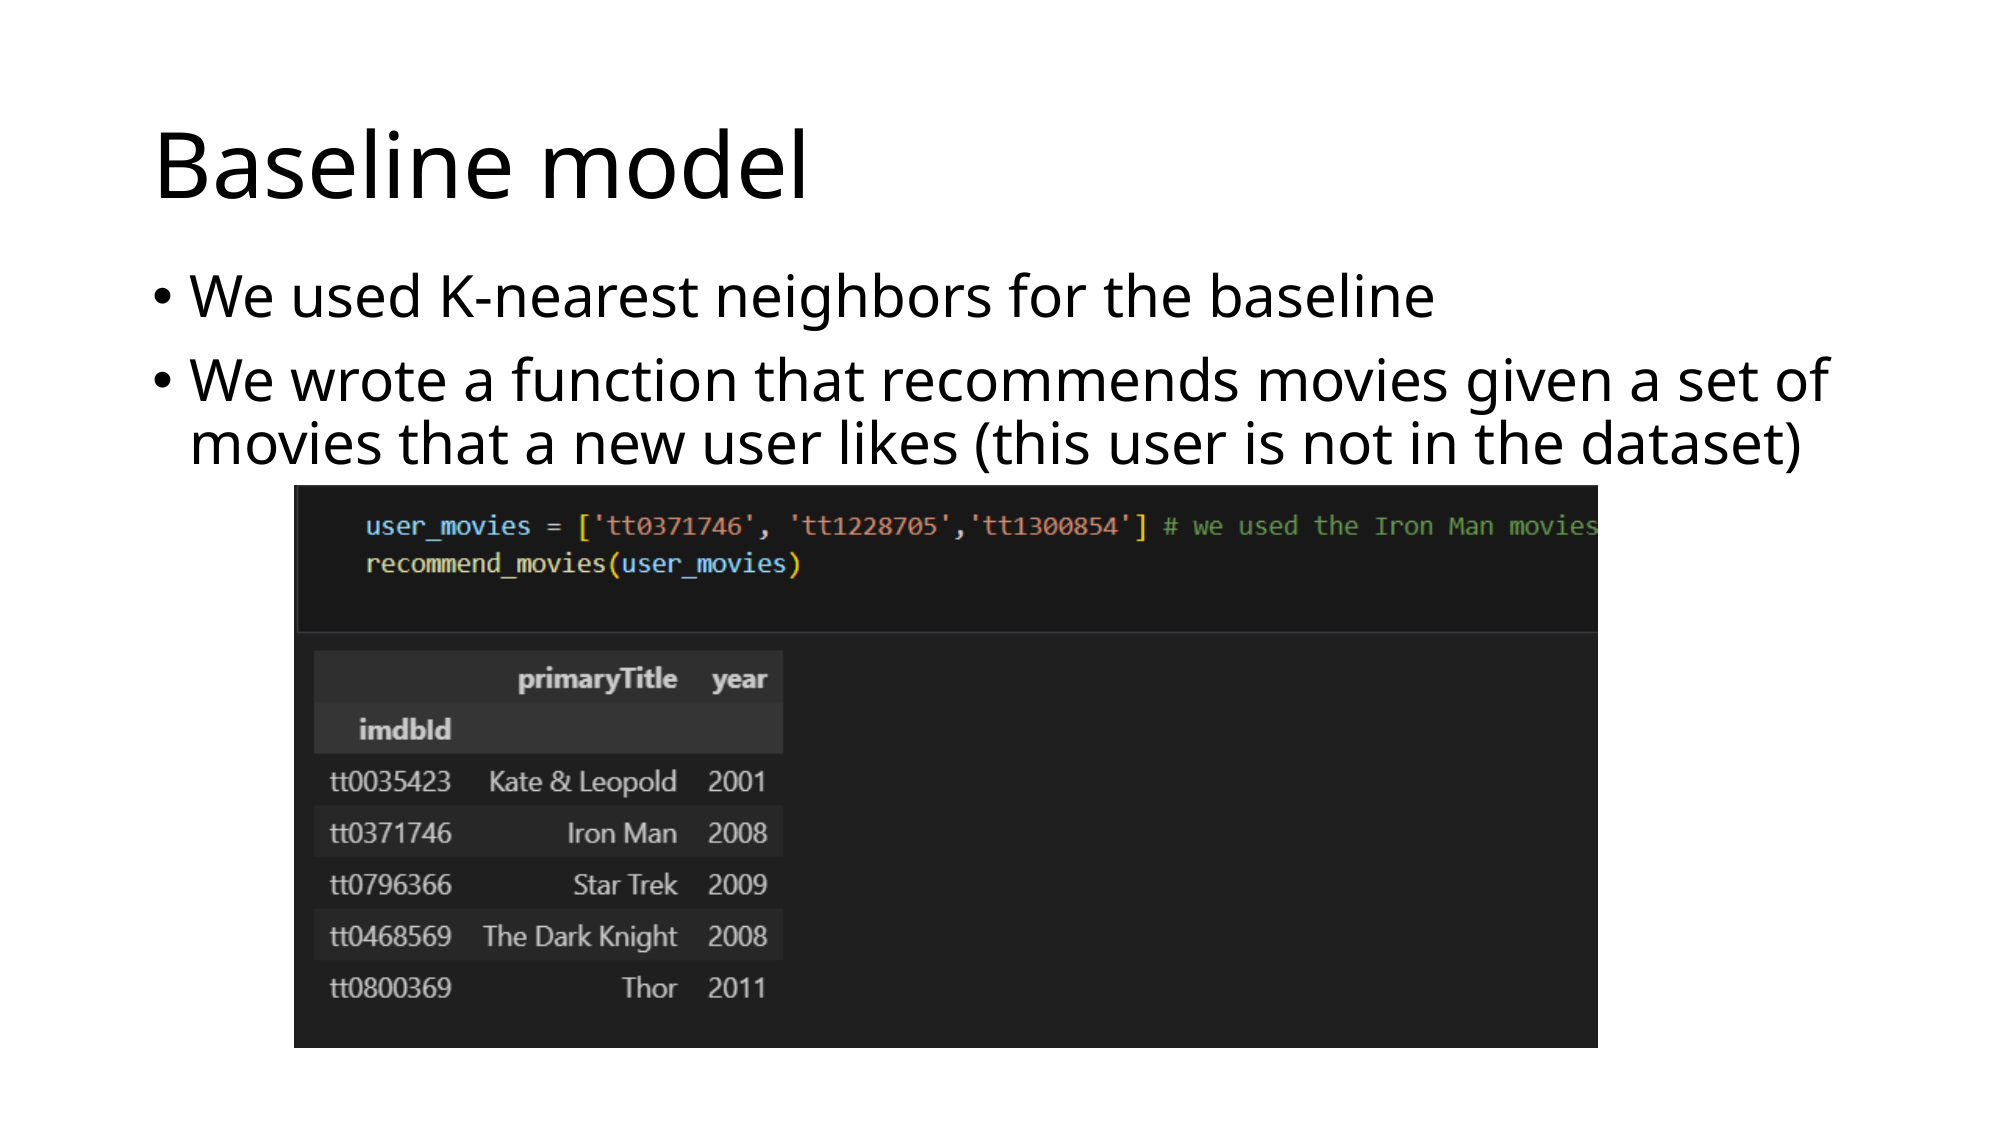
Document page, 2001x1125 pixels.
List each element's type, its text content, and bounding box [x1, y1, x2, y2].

list We used K-nearest neighbors for the baseline We wrote a function that recommends movies given a set of movies that a new user likes (this user is not in the dataset) [137, 259, 1863, 1014]
title Baseline model [137, 59, 1863, 259]
picture [293, 484, 1598, 1049]
